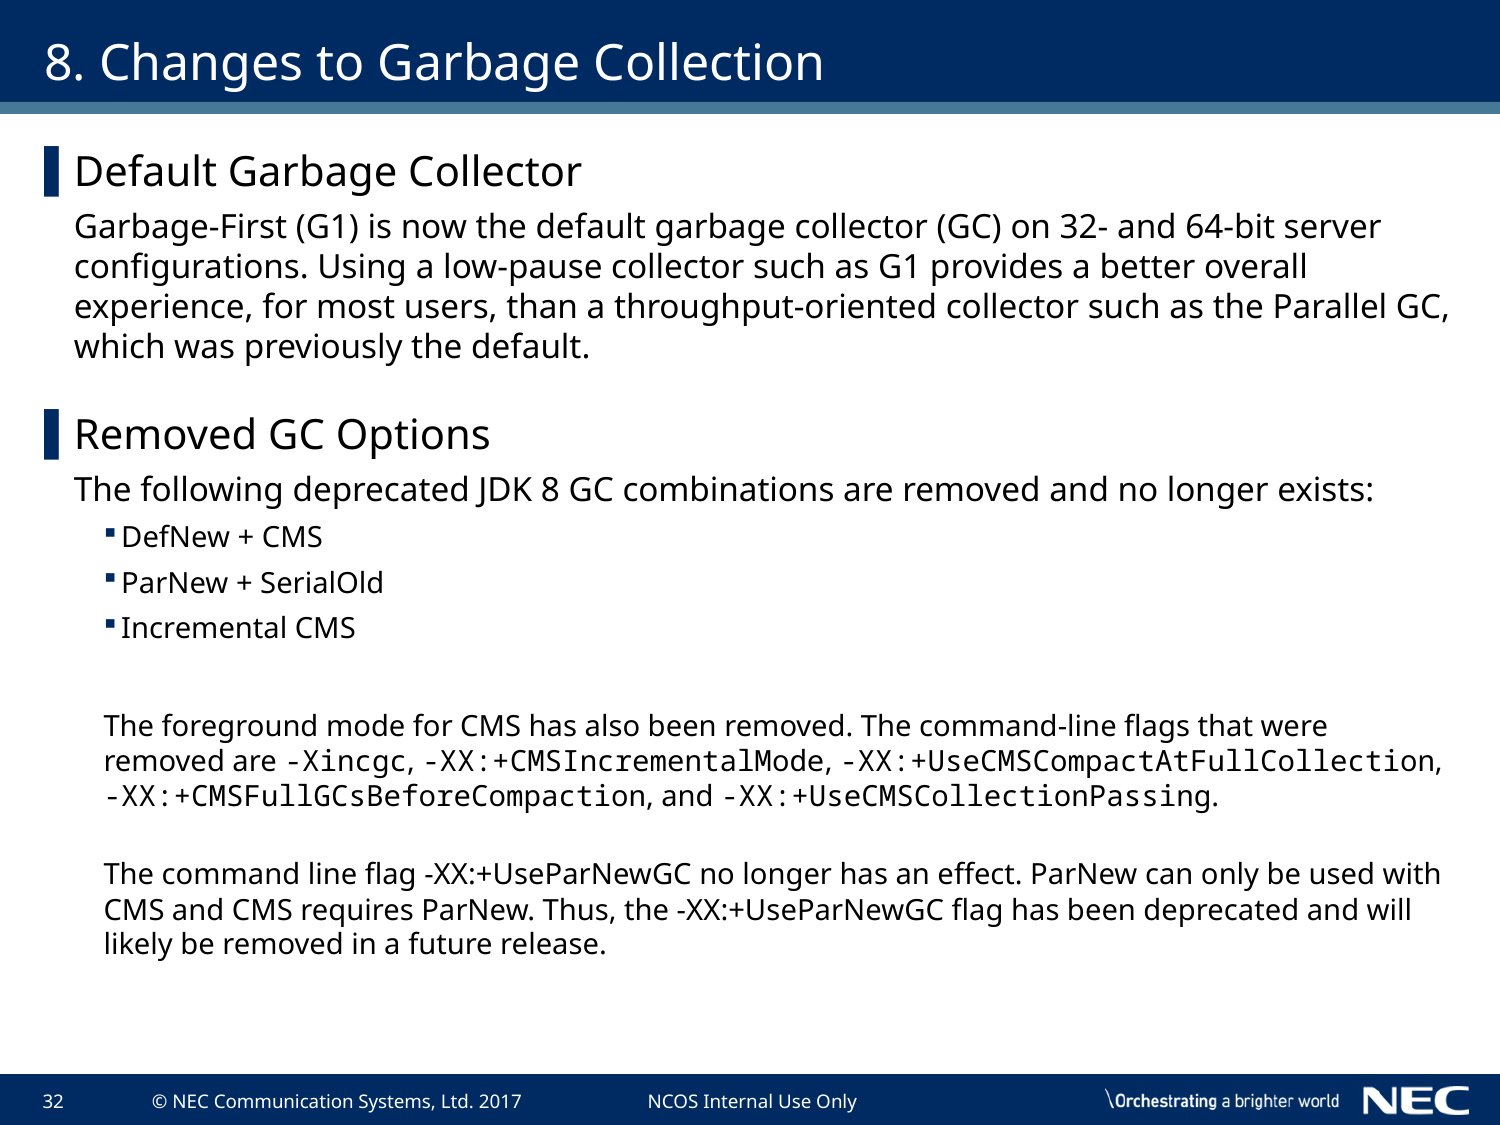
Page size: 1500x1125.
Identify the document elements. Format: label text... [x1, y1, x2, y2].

list Default Garbage Collector Garbage-First (G1) is now the default garbage collector (GC) on 32- and 64-bit server configurations. Using a low-pause collector such as G1 provides a better overall experience, for most users, than a throughput-oriented collector such as the Parallel GC, which was previously the default. Removed GC Options The following deprecated JDK 8 GC combinations are removed and no longer exists: DefNew + CMS ParNew + SerialOld Incremental CMS The foreground mode for CMS has also been removed. The command-line flags that were removed are -Xincgc, -XX:+CMSIncrementalMode, -XX:+UseCMSCompactAtFullCollection, -XX:+CMSFullGCsBeforeCompaction, and -XX:+UseCMSCollectionPassing. The command line flag -XX:+UseParNewGC no longer has an effect. ParNew can only be used with CMS and CMS requires ParNew. Thus, the -XX:+UseParNewGC flag has been deprecated and will likely be removed in a future release. [29, 137, 1471, 1059]
picture [0, 1074, 1500, 1125]
picture [0, 0, 1500, 114]
title 8. Changes to Garbage Collection [29, 18, 1471, 96]
